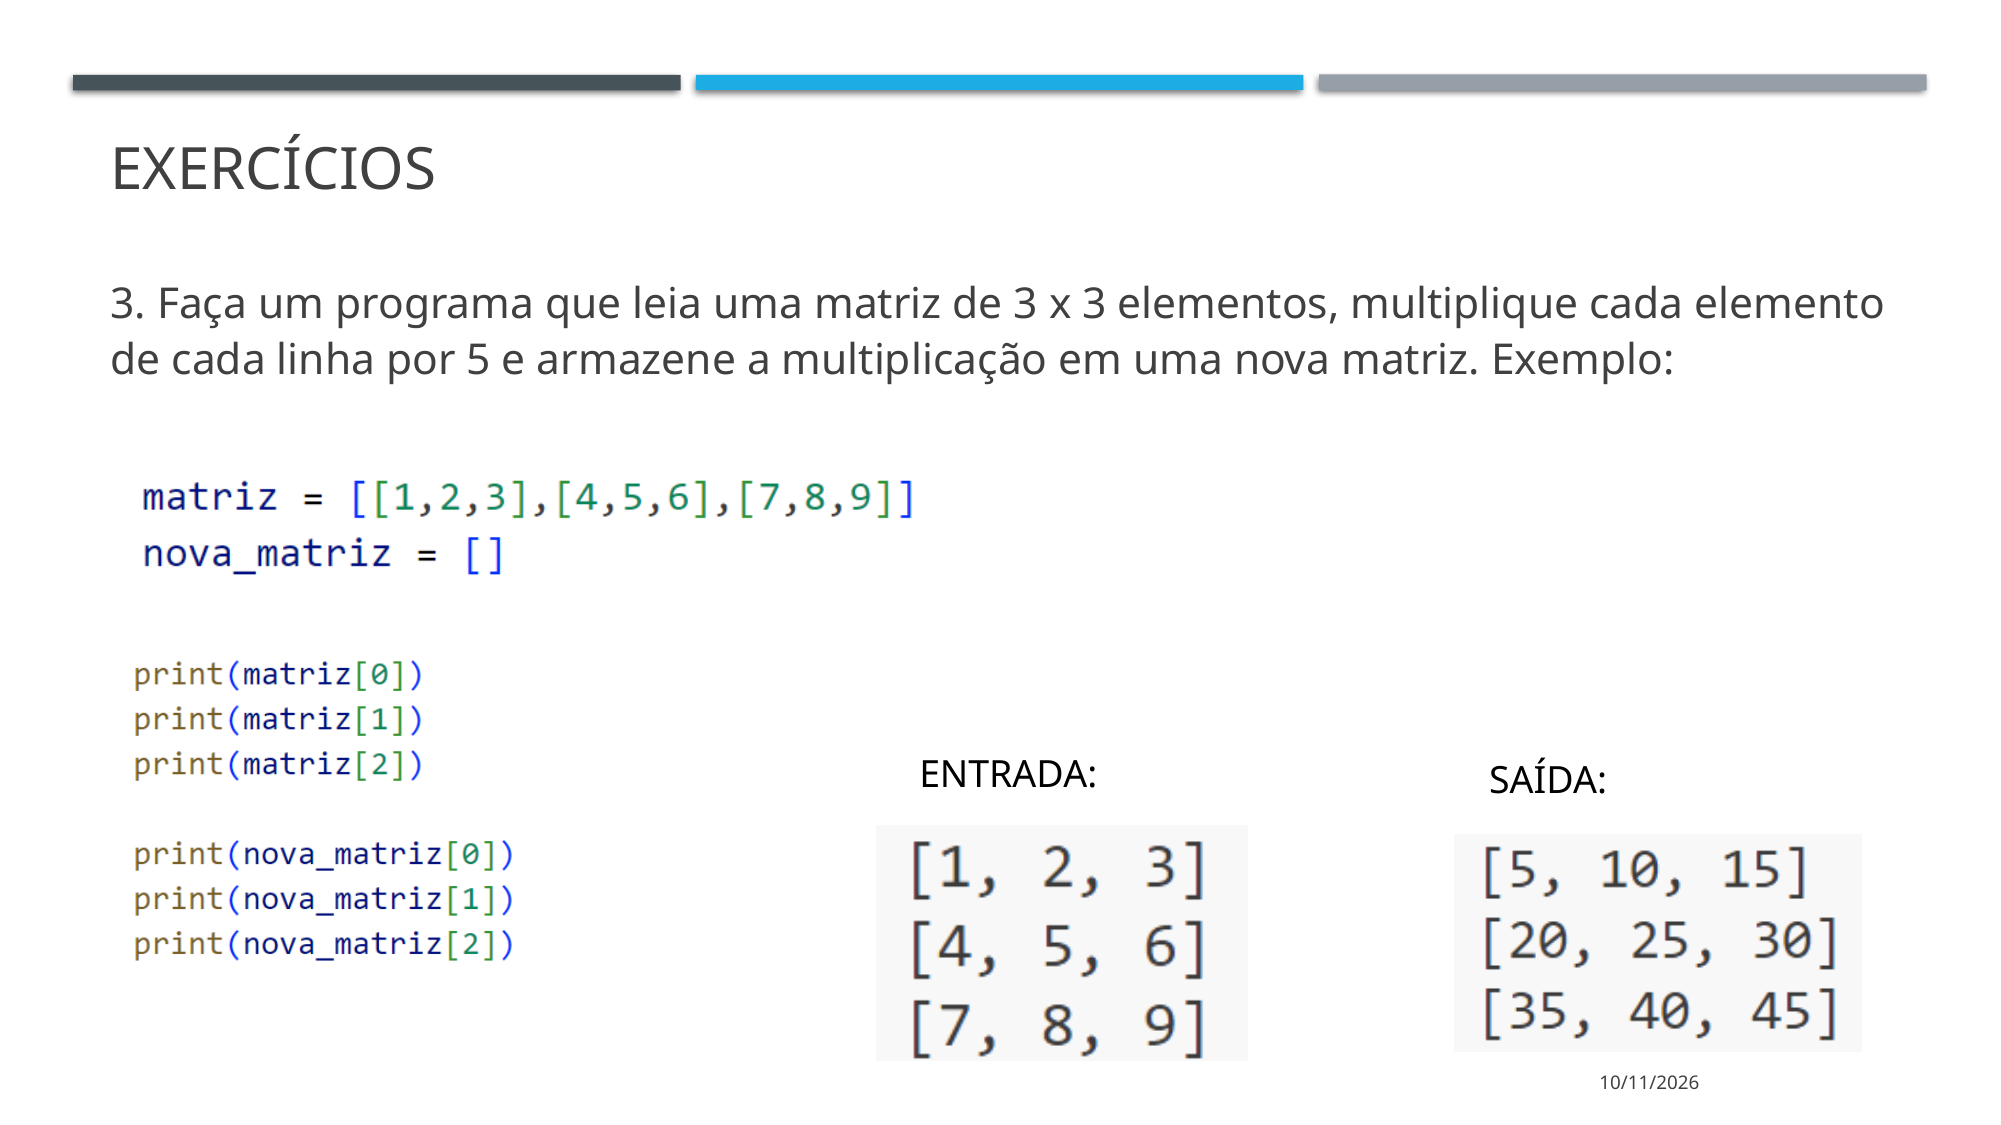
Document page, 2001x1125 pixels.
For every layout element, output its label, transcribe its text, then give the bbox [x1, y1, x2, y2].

picture [1453, 834, 1862, 1052]
picture [123, 469, 928, 581]
text_box SAÍDA: [1474, 748, 1818, 809]
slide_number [1247, 1053, 1715, 1114]
picture [876, 825, 1249, 1061]
list 3. Faça um programa que leia uma matriz de 3 x 3 elementos, multiplique cada elemento de cada linha por 5 e armazene a multiplicação em uma nova matriz. Exemplo: [95, 261, 1905, 392]
text_box ENTRADA: [904, 742, 1248, 802]
picture [118, 656, 527, 966]
title Exercícios [95, 115, 1905, 209]
